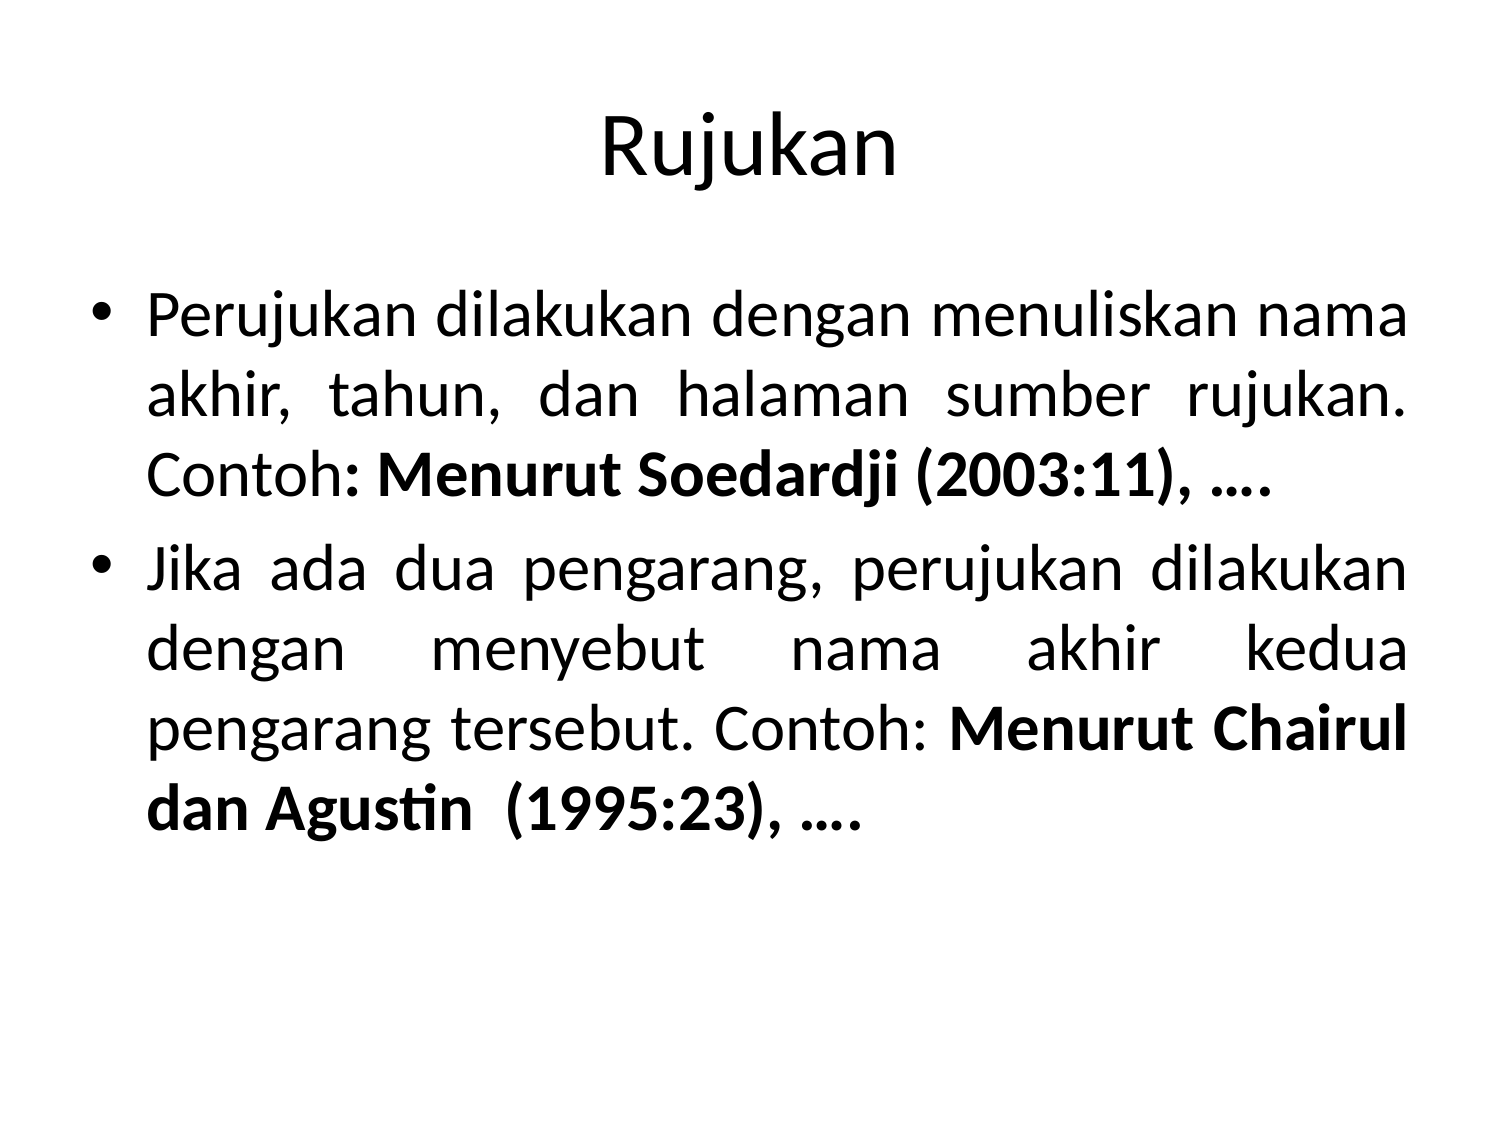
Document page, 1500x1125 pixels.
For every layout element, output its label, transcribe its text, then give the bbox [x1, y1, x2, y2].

title Rujukan [75, 45, 1425, 233]
list Perujukan dilakukan dengan menuliskan nama akhir, tahun, dan halaman sumber rujukan. Contoh: Menurut Soedardji (2003:11), …. Jika ada dua pengarang, perujukan dilakukan dengan menyebut nama akhir kedua pengarang tersebut. Contoh: Menurut Chairul dan Agustin (1995:23), …. [75, 262, 1425, 1005]
